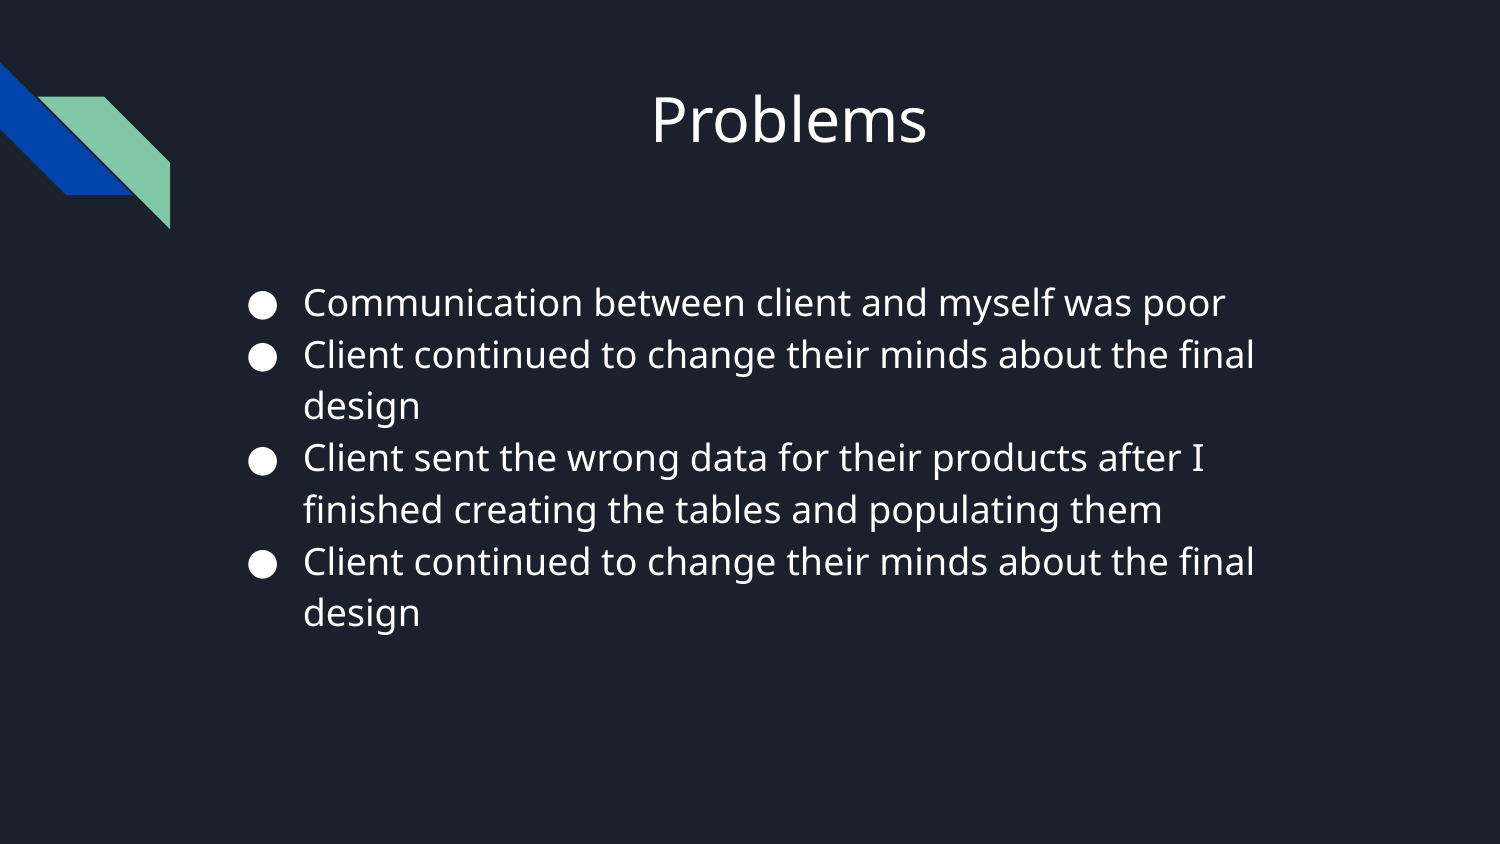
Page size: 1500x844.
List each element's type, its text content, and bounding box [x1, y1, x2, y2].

title Problems [212, 64, 1368, 215]
list Communication between client and myself was poor Client continued to change their minds about the final design Client sent the wrong data for their products after I finished creating the tables and populating them Client continued to change their minds about the final design [212, 257, 1368, 735]
